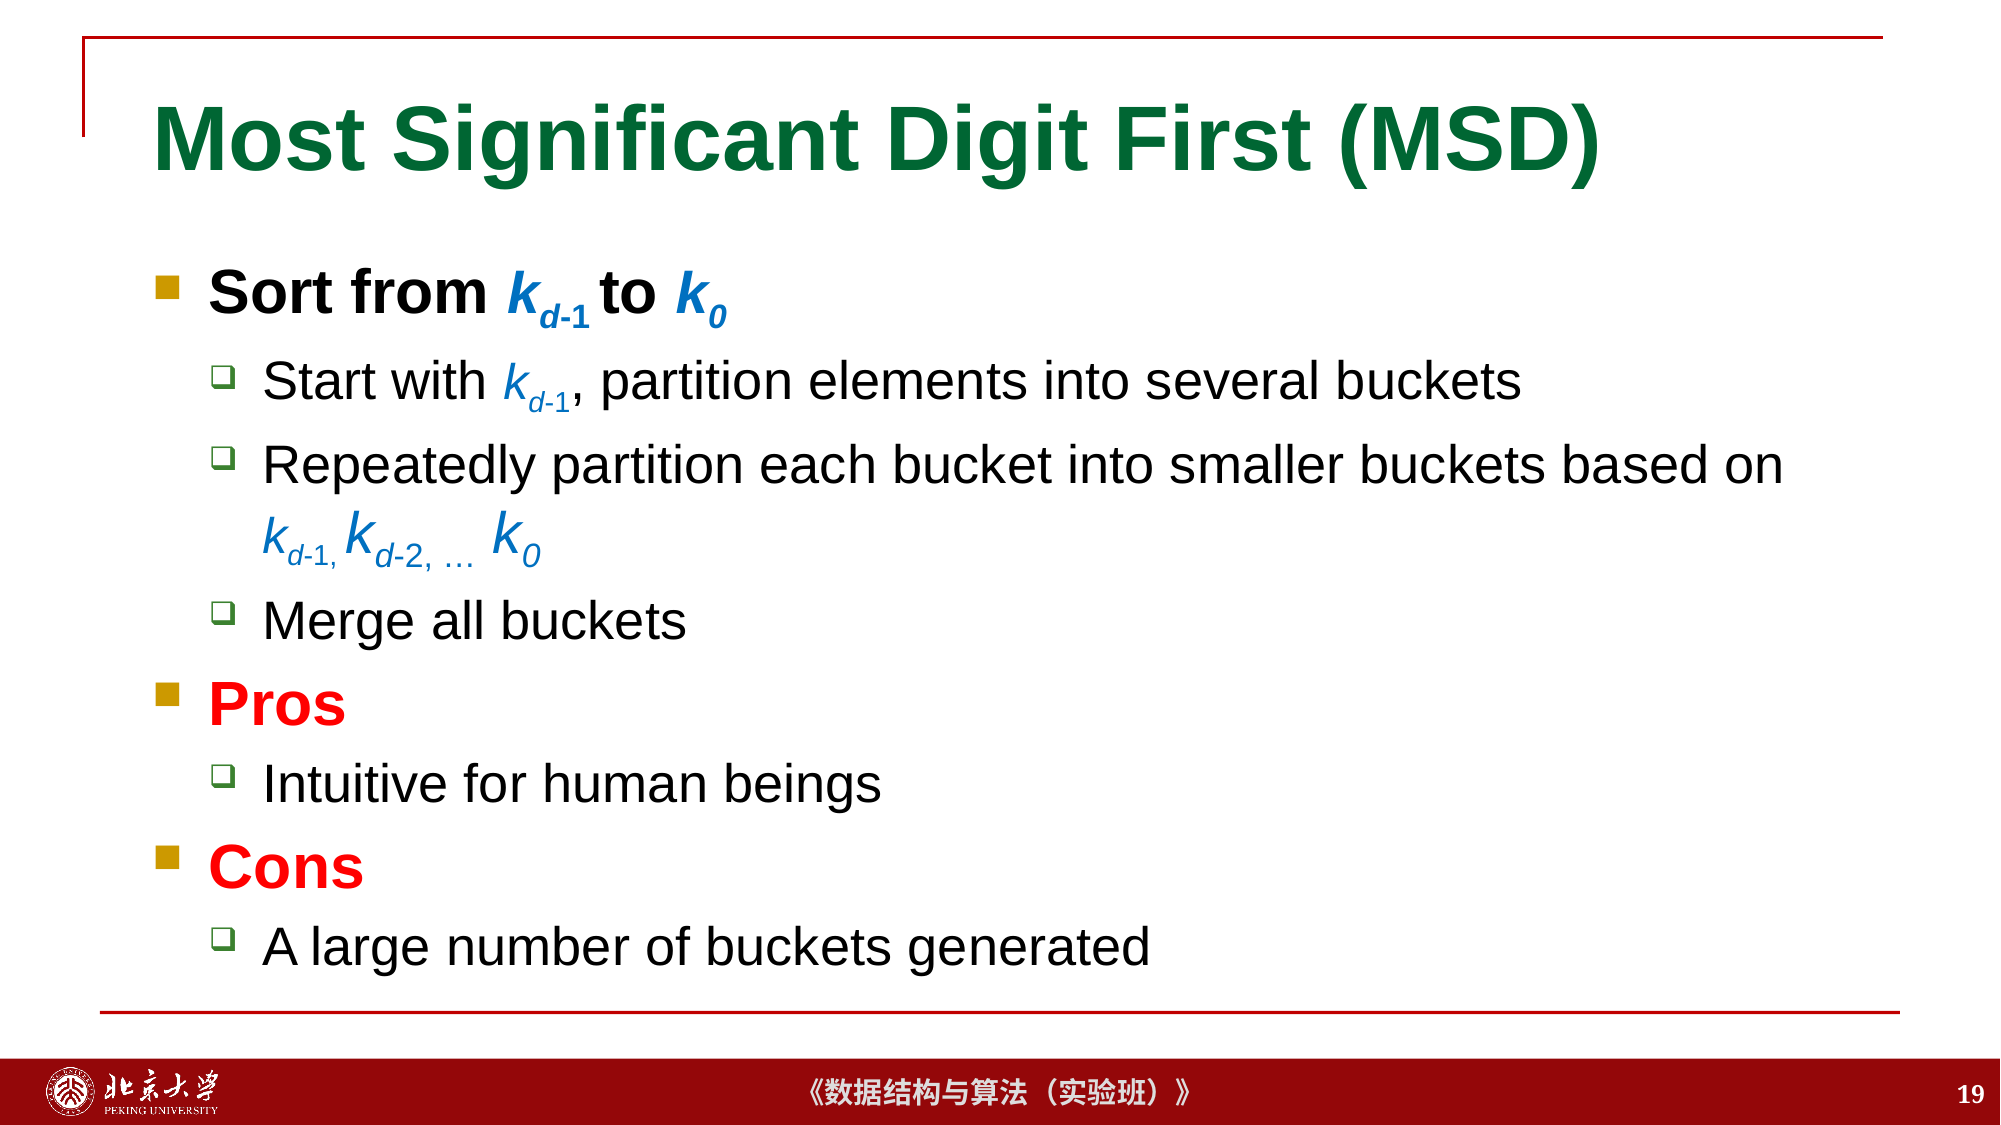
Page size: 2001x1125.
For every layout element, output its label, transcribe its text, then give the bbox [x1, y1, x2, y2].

list Sort from kd-1 to k0 Start with kd-1, partition elements into several buckets Repeatedly partition each bucket into smaller buckets based on kd-1, kd-2, … k0 Merge all buckets Pros Intuitive for human beings Cons A large number of buckets generated [137, 243, 1863, 1017]
title Most Significant Digit First (MSD) [137, 59, 1863, 209]
slide_number 19 [1550, 1065, 2000, 1125]
picture [46, 1067, 218, 1116]
